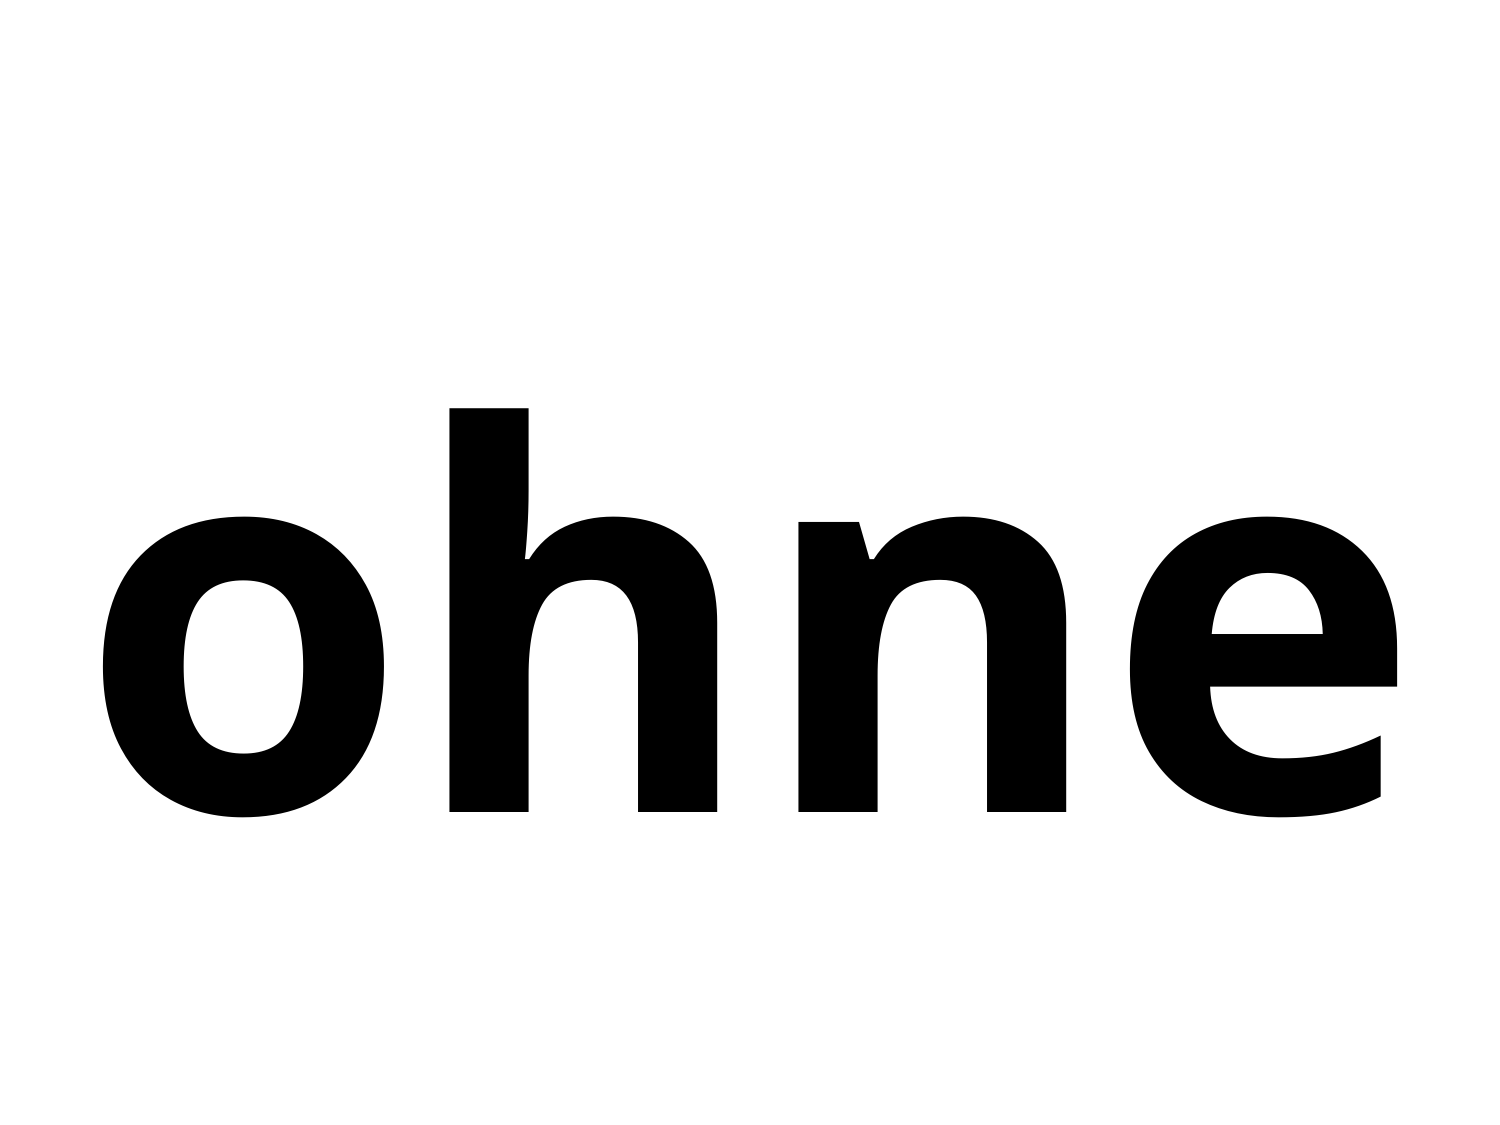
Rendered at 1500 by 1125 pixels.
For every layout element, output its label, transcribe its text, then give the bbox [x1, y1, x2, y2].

text_box ohne [112, 224, 1388, 975]
